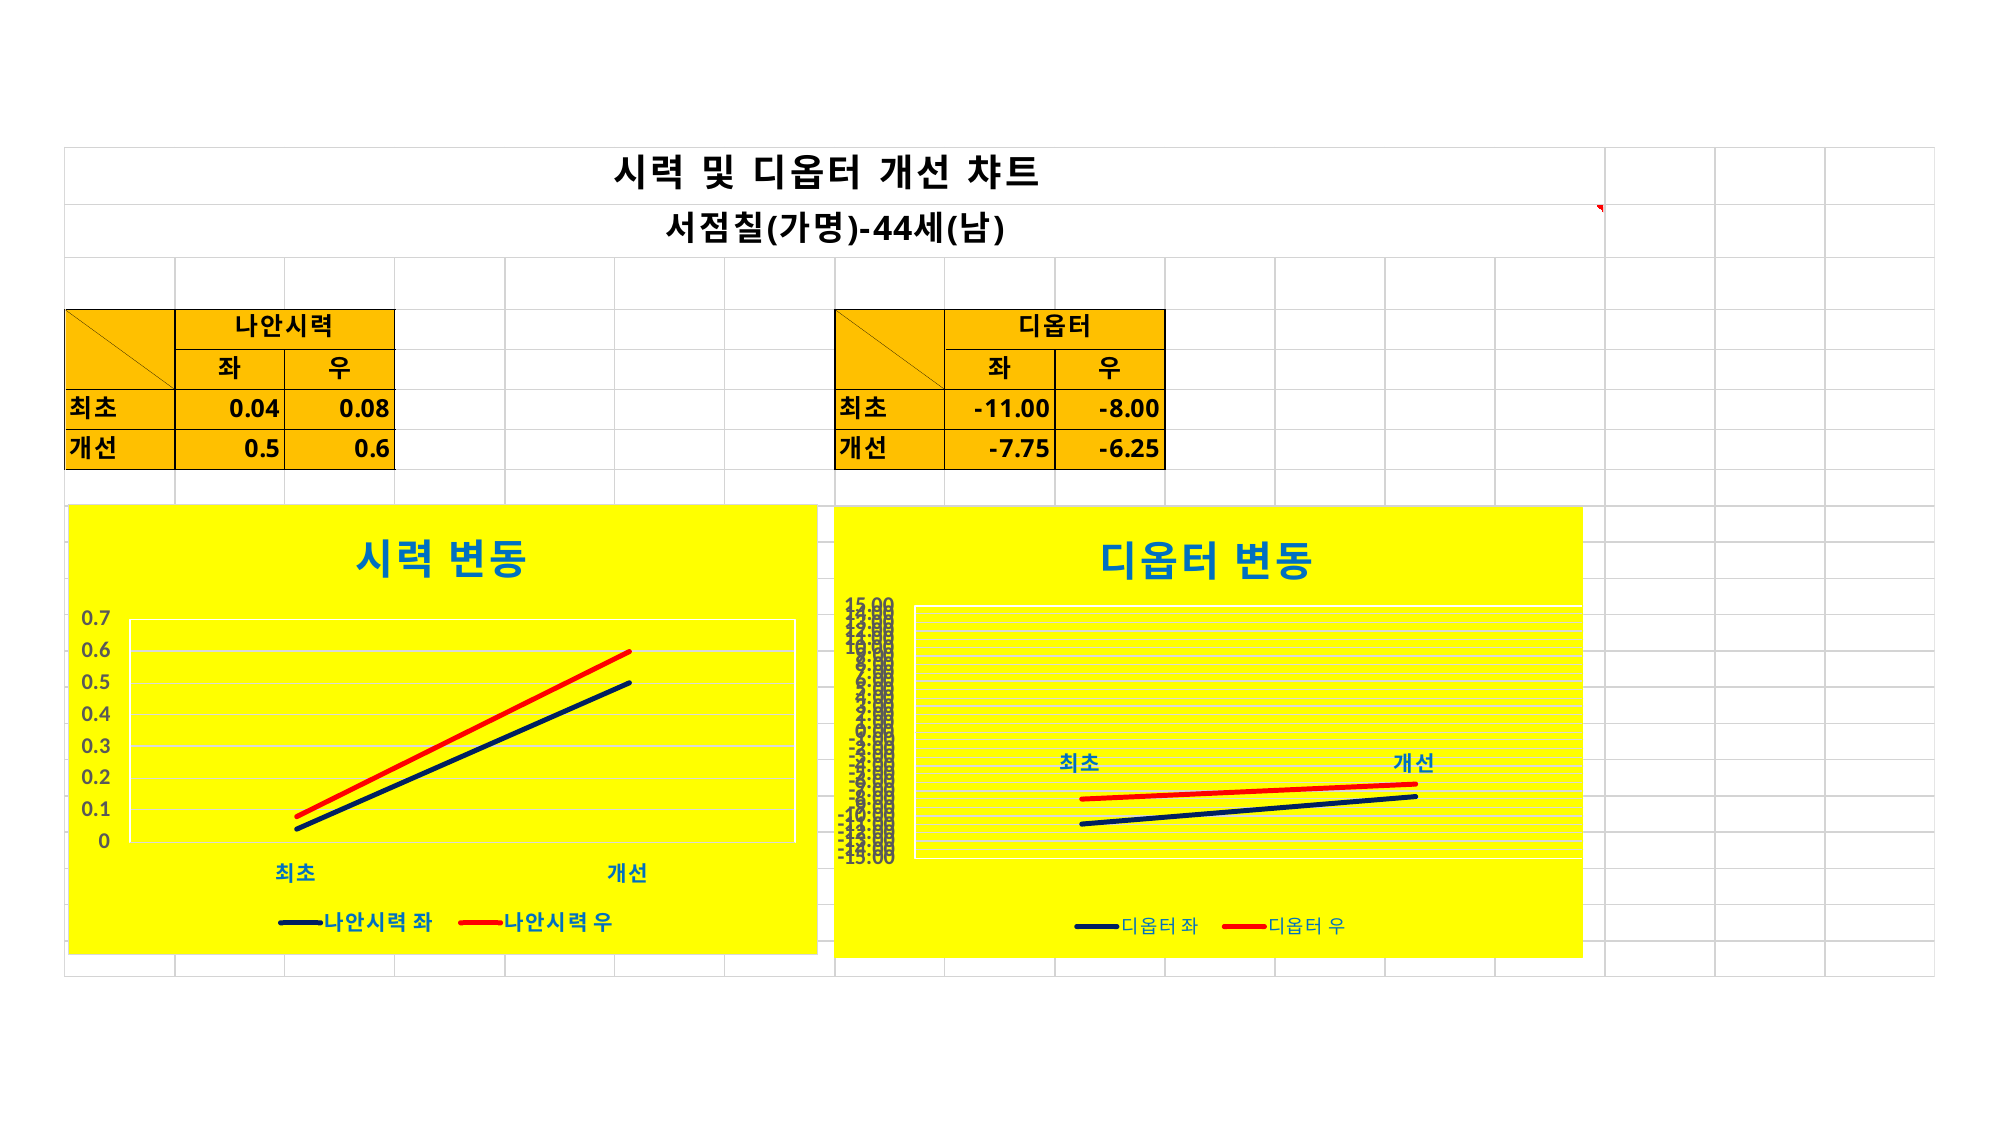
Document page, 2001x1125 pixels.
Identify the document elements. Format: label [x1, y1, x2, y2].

text_box [64, 146, 1936, 978]
